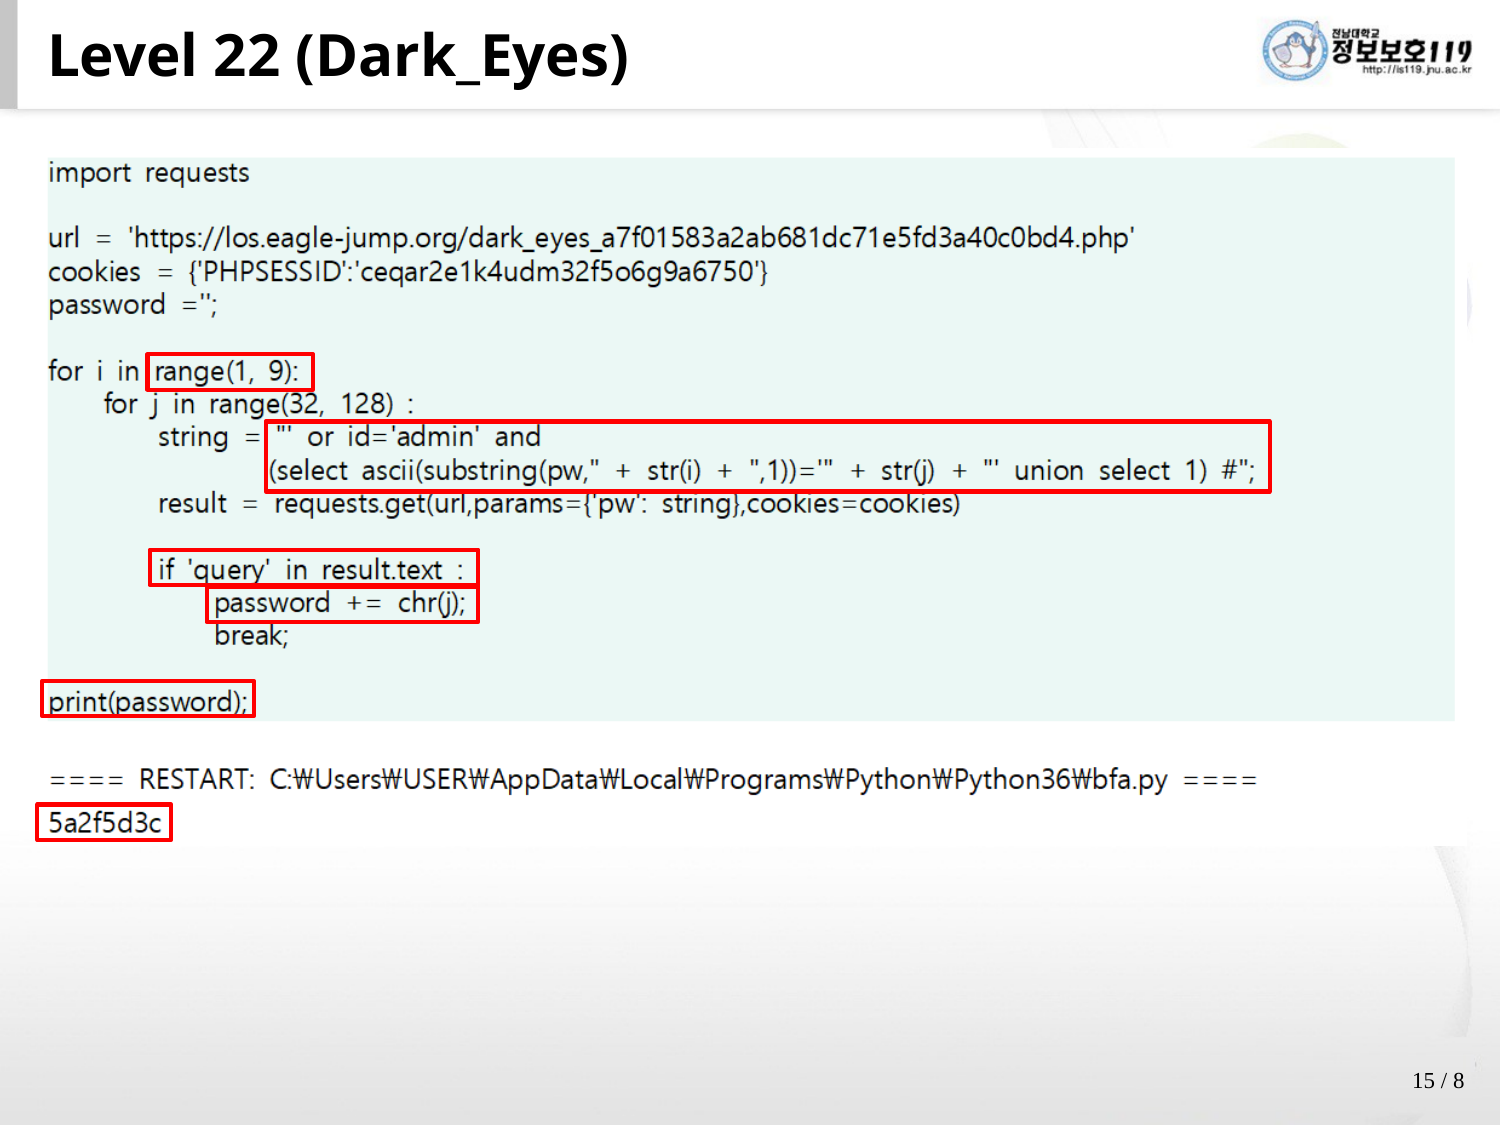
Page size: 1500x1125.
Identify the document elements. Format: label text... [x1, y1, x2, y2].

picture [0, 0, 1500, 1125]
title Level 22 (Dark_Eyes) [31, 11, 1466, 94]
slide_number 15 / 8 [1129, 1057, 1480, 1118]
